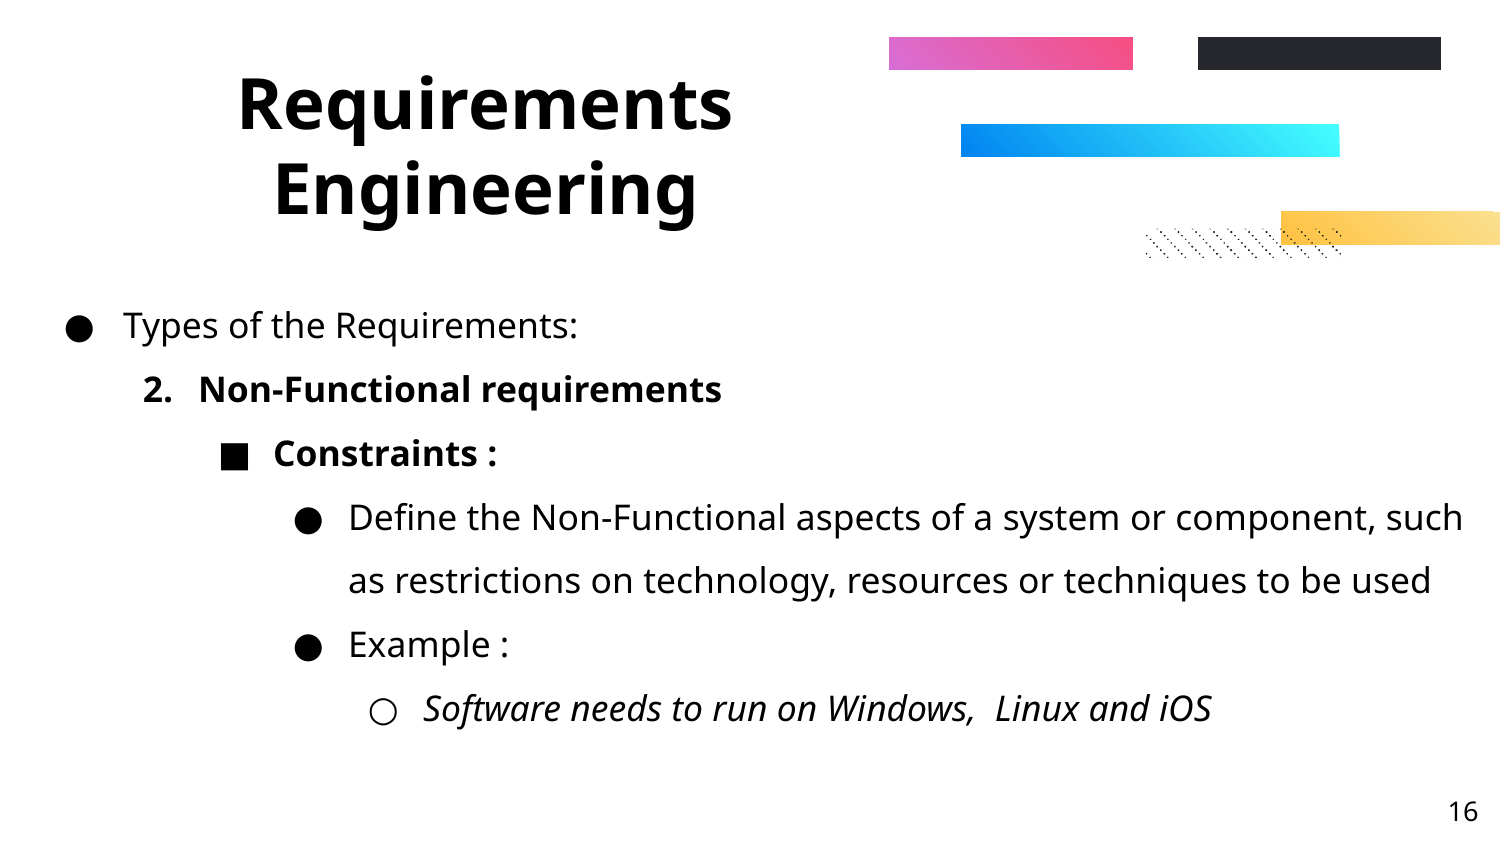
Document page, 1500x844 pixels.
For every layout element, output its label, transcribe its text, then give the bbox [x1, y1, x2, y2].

title Requirements Engineering [12, 37, 959, 251]
subtitle Types of the Requirements: Non-Functional requirements Constraints : Define the Non-Functional aspects of a system or component, such as restrictions on technology, resources or techniques to be used Example : Software needs to run on Windows, Linux and iOS [33, 267, 1494, 832]
slide_number ‹#› [1403, 779, 1494, 844]
picture [1144, 228, 1343, 260]
